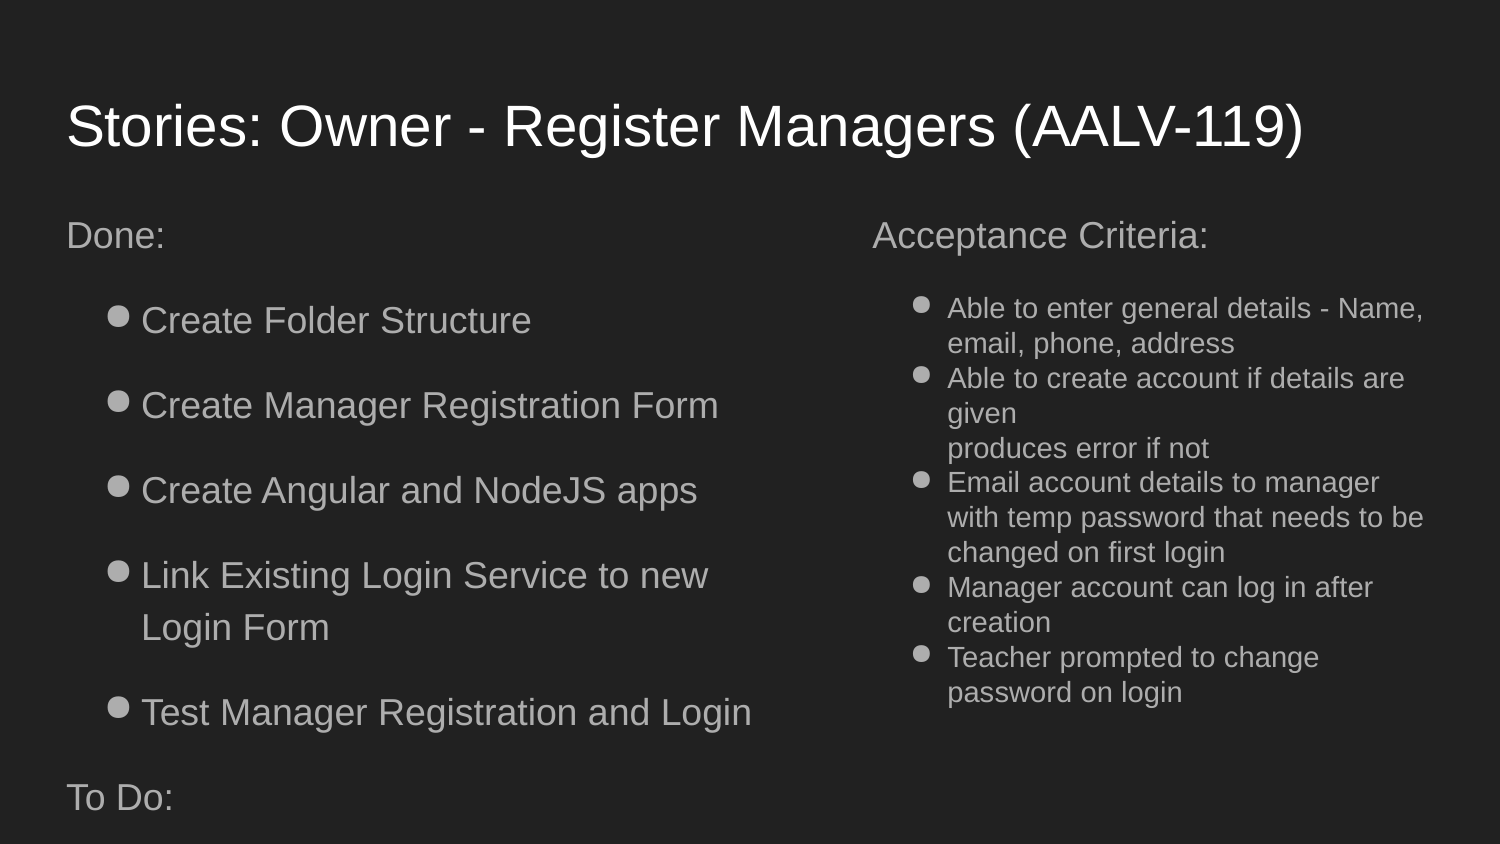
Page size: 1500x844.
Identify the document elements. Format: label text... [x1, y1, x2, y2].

text_box Acceptance Criteria: Able to enter general details - Name, email, phone, address Able to create account if details are given produces error if not Email account details to manager with temp password that needs to be changed on first login Manager account can log in after creation Teacher prompted to change password on login [857, 188, 1441, 750]
list Done: Create Folder Structure Create Manager Registration Form Create Angular and NodeJS apps Link Existing Login Service to new Login Form Test Manager Registration and Login To Do: Setup Password Changing [51, 189, 820, 750]
title Stories: Owner - Register Managers (AALV-119) [51, 72, 1449, 167]
